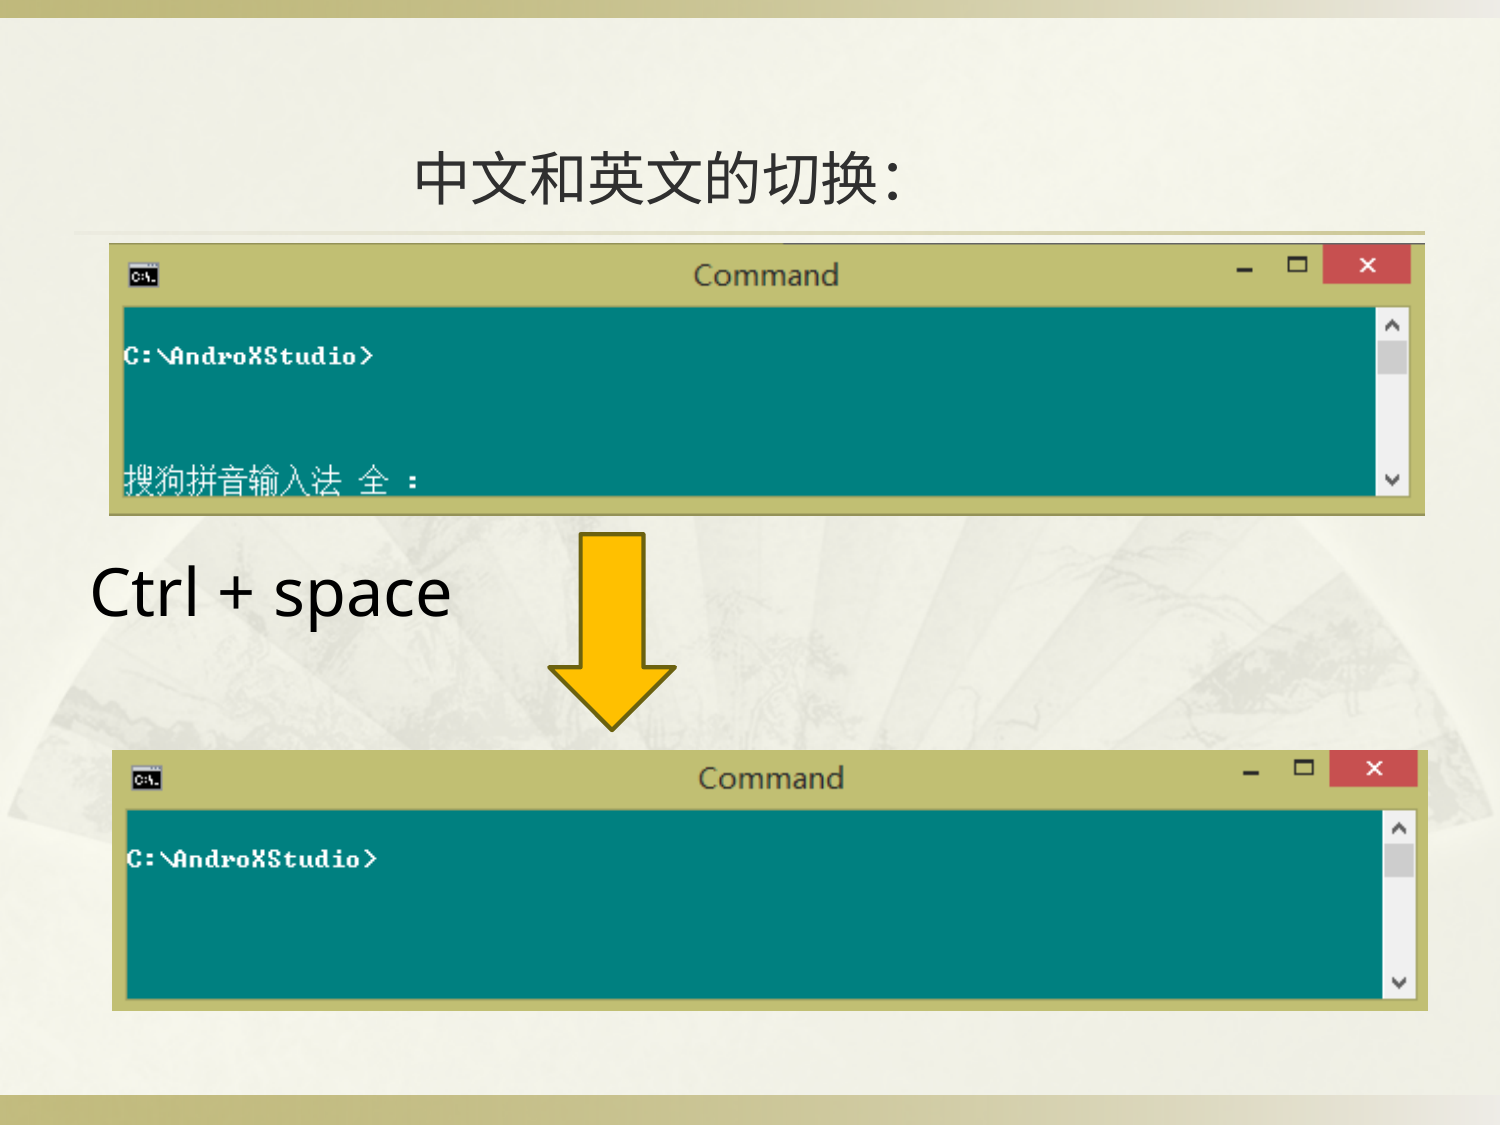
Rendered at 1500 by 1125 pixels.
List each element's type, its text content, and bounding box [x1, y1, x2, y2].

picture [109, 243, 1426, 516]
picture [111, 749, 1429, 1012]
list Ctrl + space [75, 262, 1425, 1032]
text_box [547, 532, 677, 733]
title 中文和英文的切换： [0, 118, 1350, 307]
